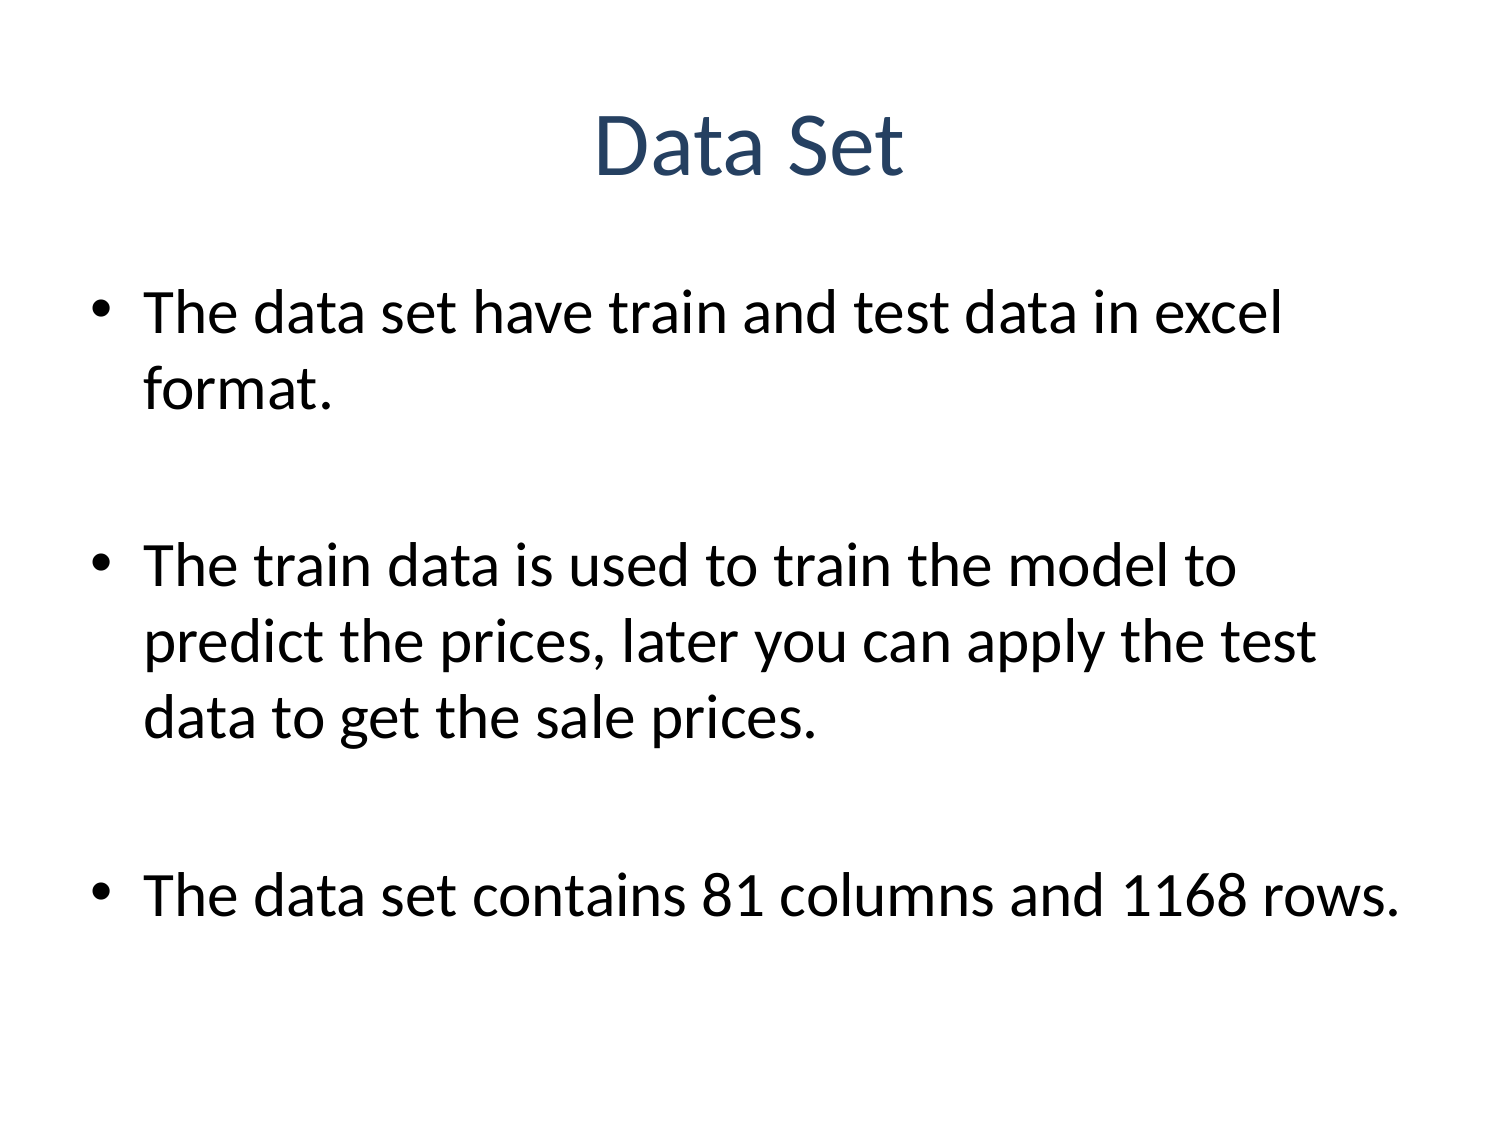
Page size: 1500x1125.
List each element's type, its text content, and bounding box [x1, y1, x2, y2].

list The data set have train and test data in excel format. The train data is used to train the model to predict the prices, later you can apply the test data to get the sale prices. The data set contains 81 columns and 1168 rows. [75, 262, 1425, 1005]
title Data Set [75, 45, 1425, 233]
